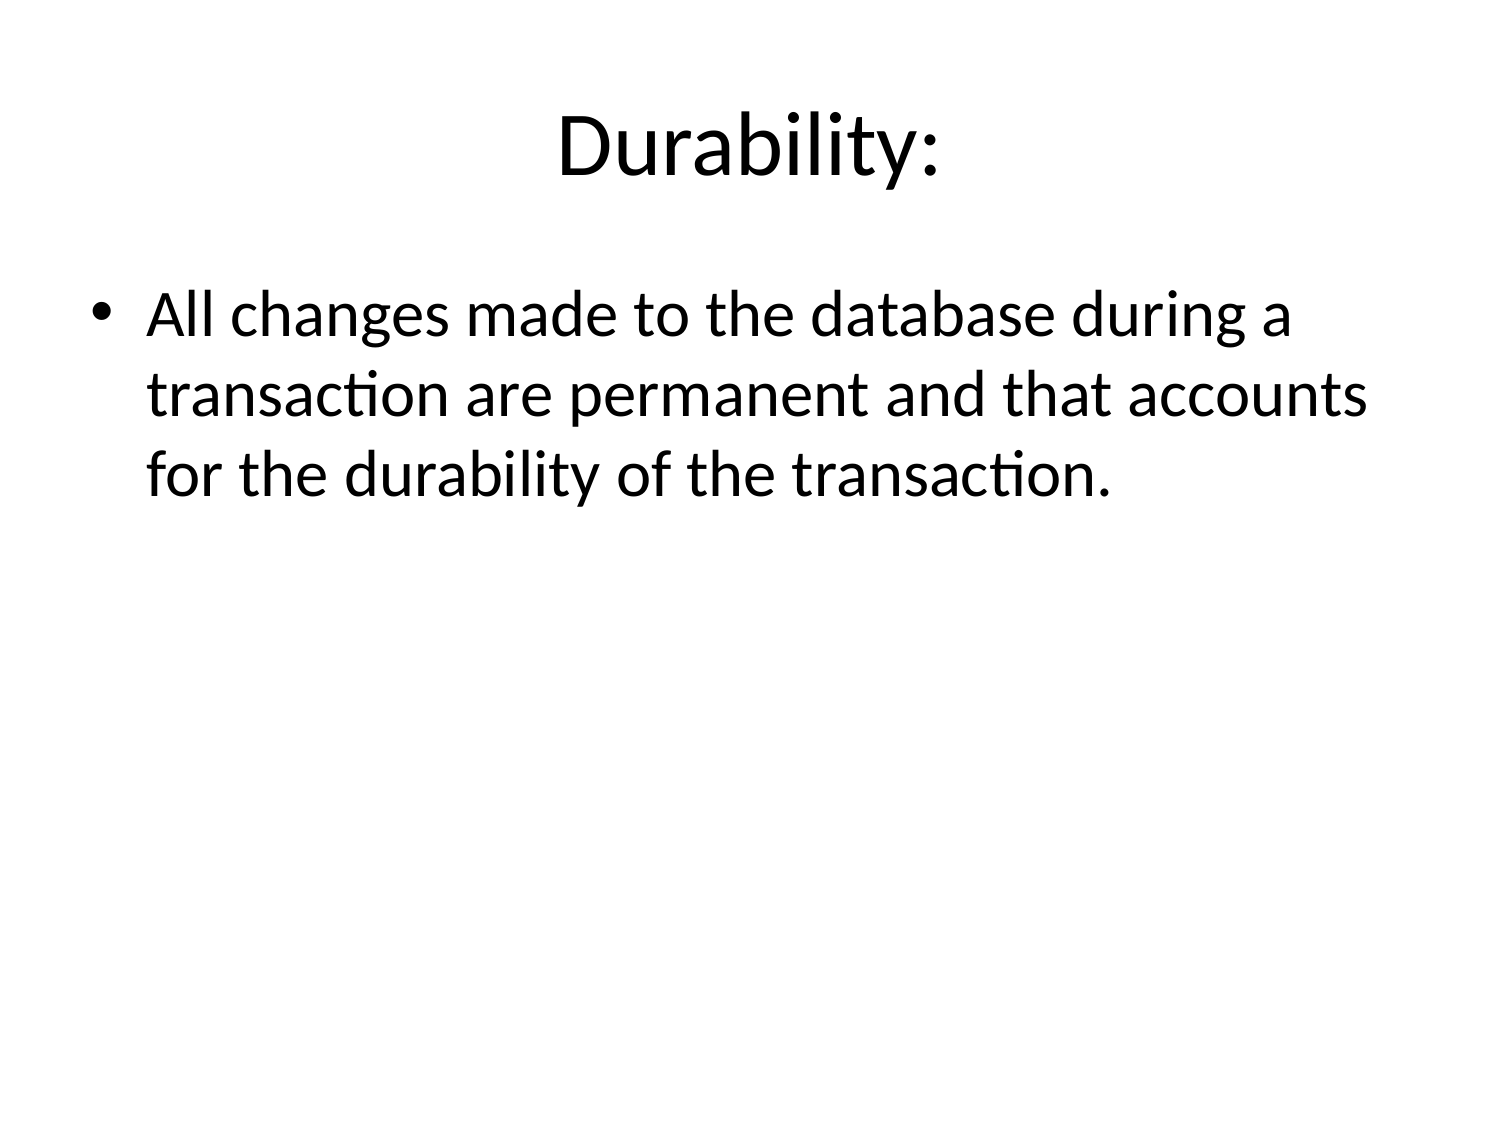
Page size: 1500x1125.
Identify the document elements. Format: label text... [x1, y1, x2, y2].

title Durability: [75, 45, 1425, 233]
list All changes made to the database during a transaction are permanent and that accounts for the durability of the transaction. [75, 262, 1425, 1005]
